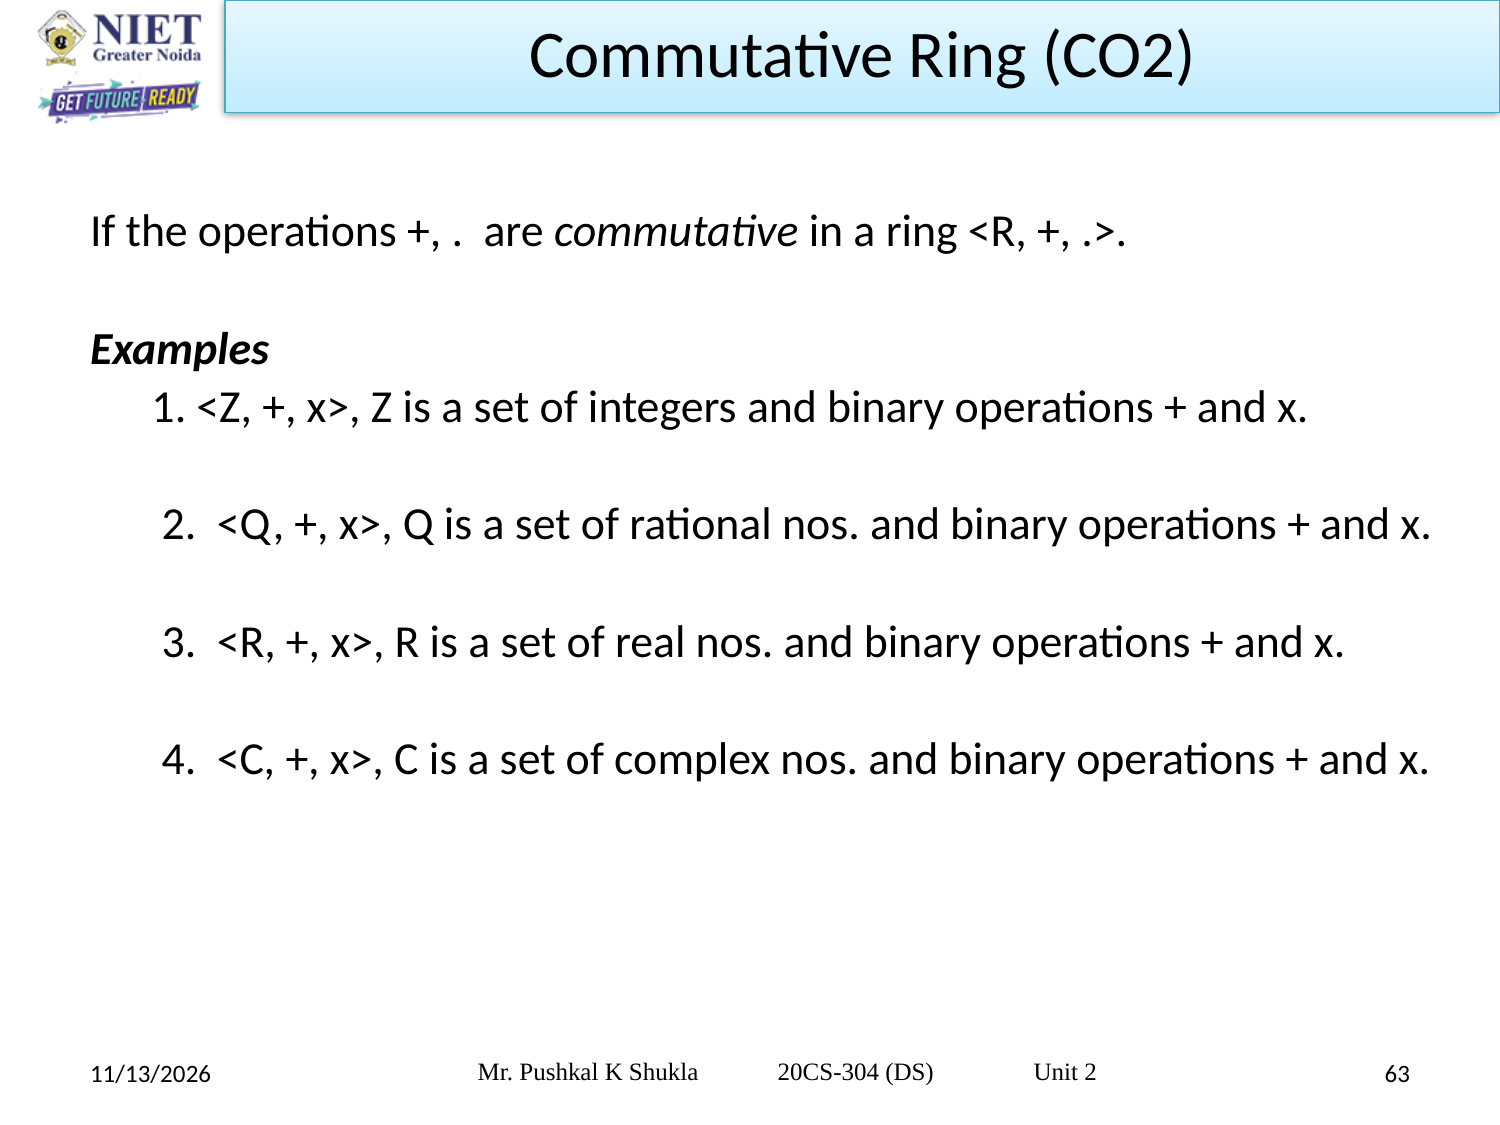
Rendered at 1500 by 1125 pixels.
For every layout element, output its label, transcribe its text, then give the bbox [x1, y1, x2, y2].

text_box Commutative Ring (CO2) [238, 0, 1500, 113]
picture [0, 0, 238, 135]
slide_number 63 [1074, 1042, 1425, 1103]
text_box If the operations +, . are commutative in a ring <R, +, .>. Examples 1. <Z, +, x>, Z is a set of integers and binary operations + and x. 2. <Q, +, x>, Q is a set of rational nos. and binary operations + and x. 3. <R, +, x>, R is a set of real nos. and binary operations + and x. 4. <C, +, x>, C is a set of complex nos. and binary operations + and x. [75, 199, 1475, 1005]
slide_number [75, 1042, 425, 1103]
footer Mr. Pushkal K Shukla 20CS-304 (DS) Unit 2 [375, 1040, 1200, 1100]
